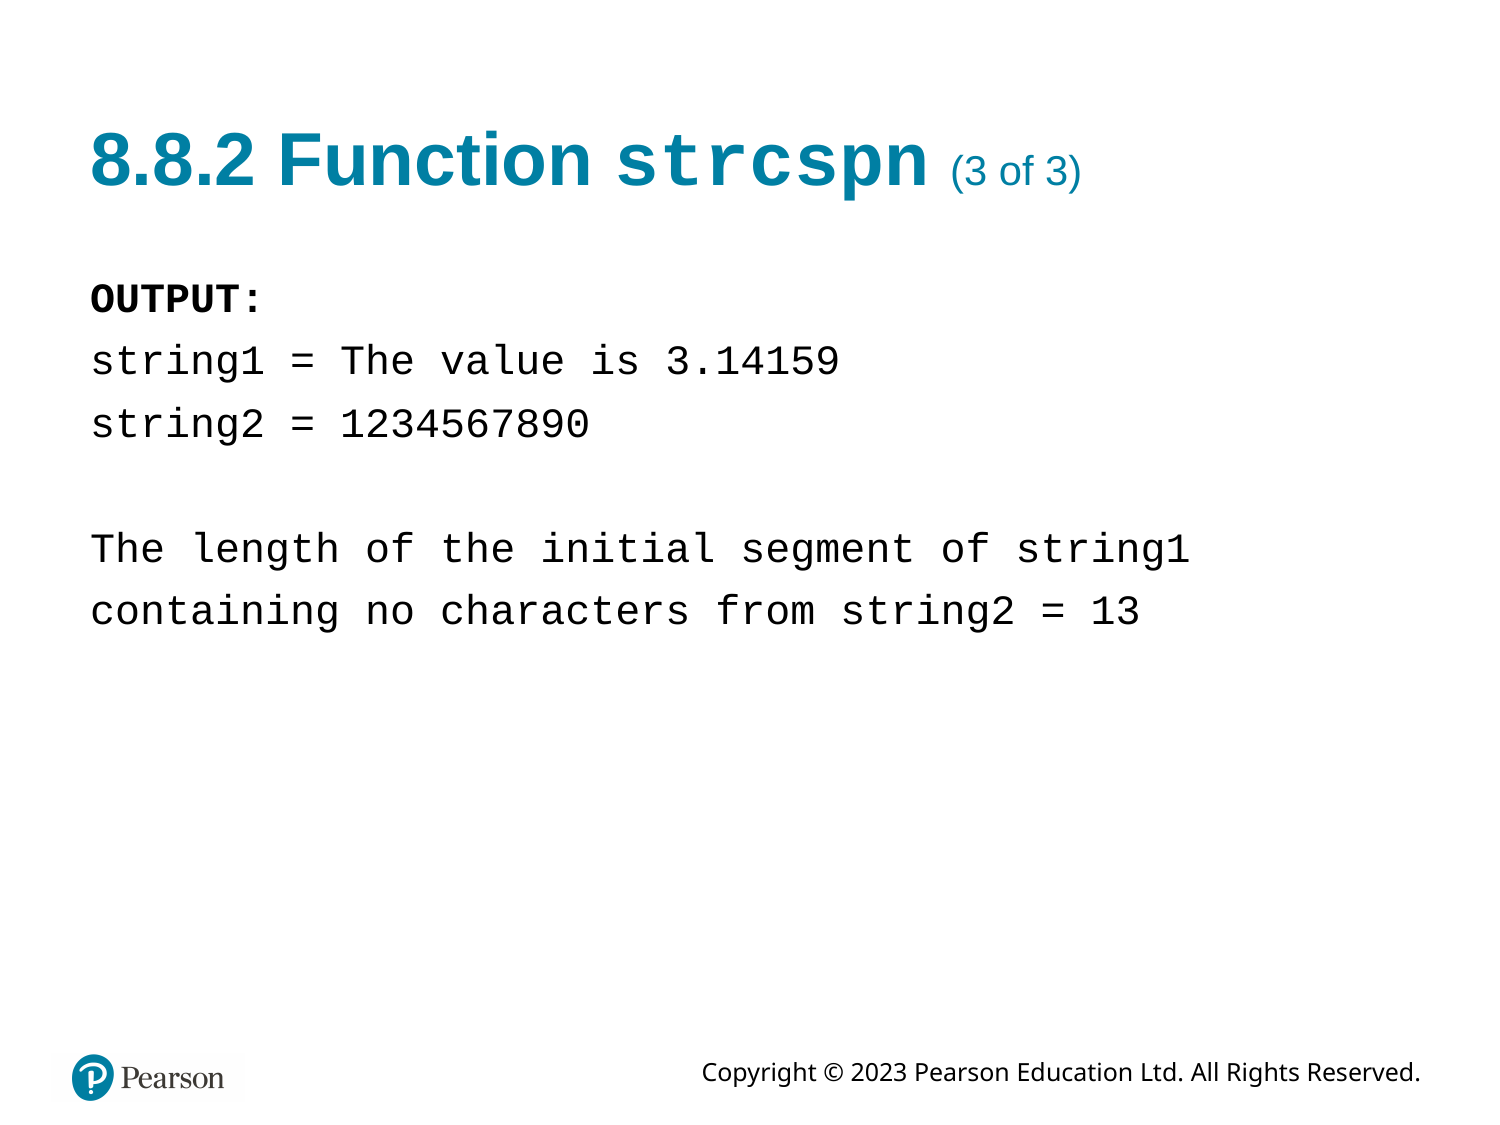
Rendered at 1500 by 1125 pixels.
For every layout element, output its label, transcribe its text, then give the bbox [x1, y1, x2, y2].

list OUTPUT: string1 = The value is 3.14159 string2 = 1234567890 The length of the initial segment of string1 containing no characters from string2 = 13 [75, 255, 1425, 1008]
title 8.8.2 Function strcspn (3 of 3) [75, 35, 1425, 216]
picture [51, 1053, 245, 1102]
